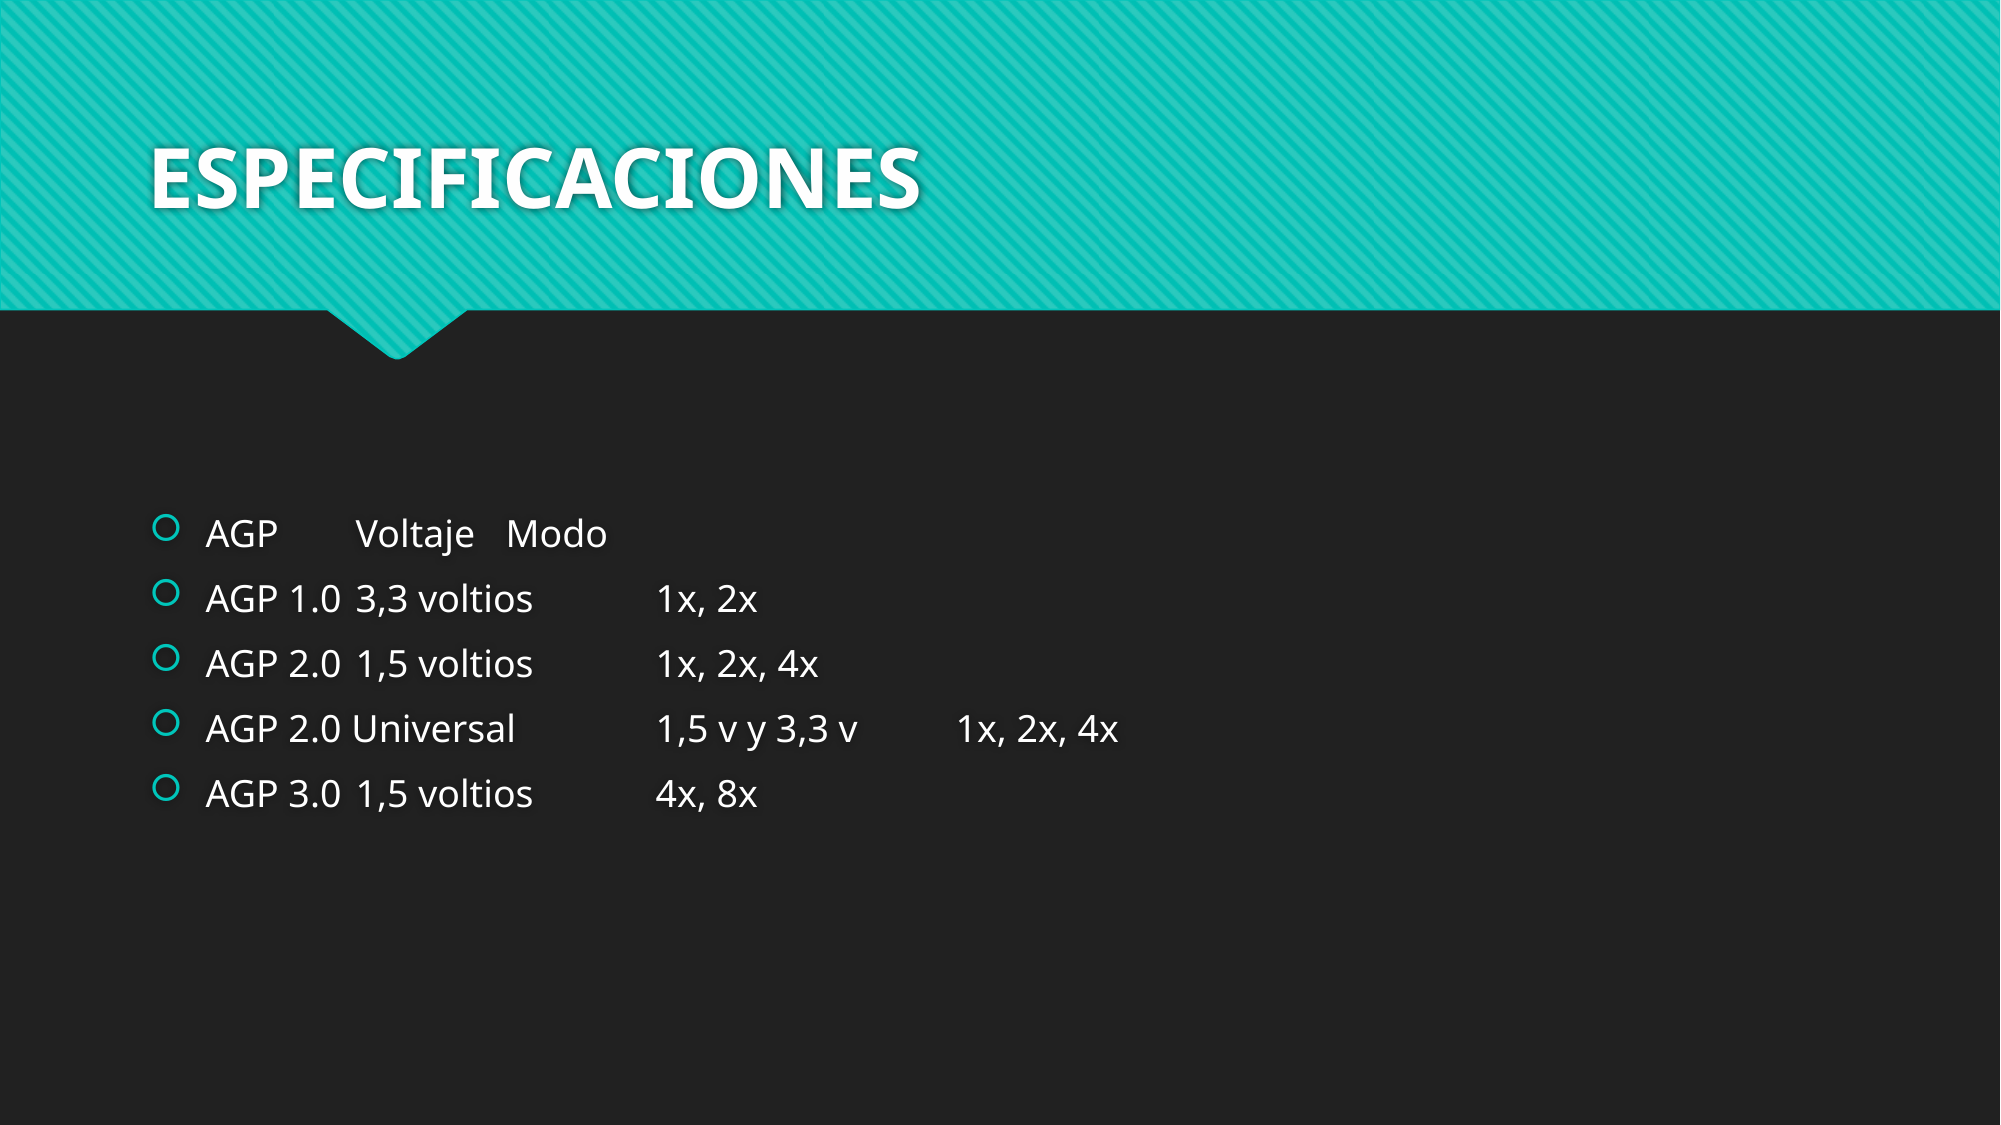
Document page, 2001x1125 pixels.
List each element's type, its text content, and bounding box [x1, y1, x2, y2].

title ESPECIFICACIONES [132, 73, 1868, 233]
list AGP Voltaje Modo AGP 1.0 3,3 voltios 1x, 2x AGP 2.0 1,5 voltios 1x, 2x, 4x AGP 2.0 Universal 1,5 v y 3,3 v 1x, 2x, 4x AGP 3.0 1,5 voltios 4x, 8x [134, 364, 1866, 962]
